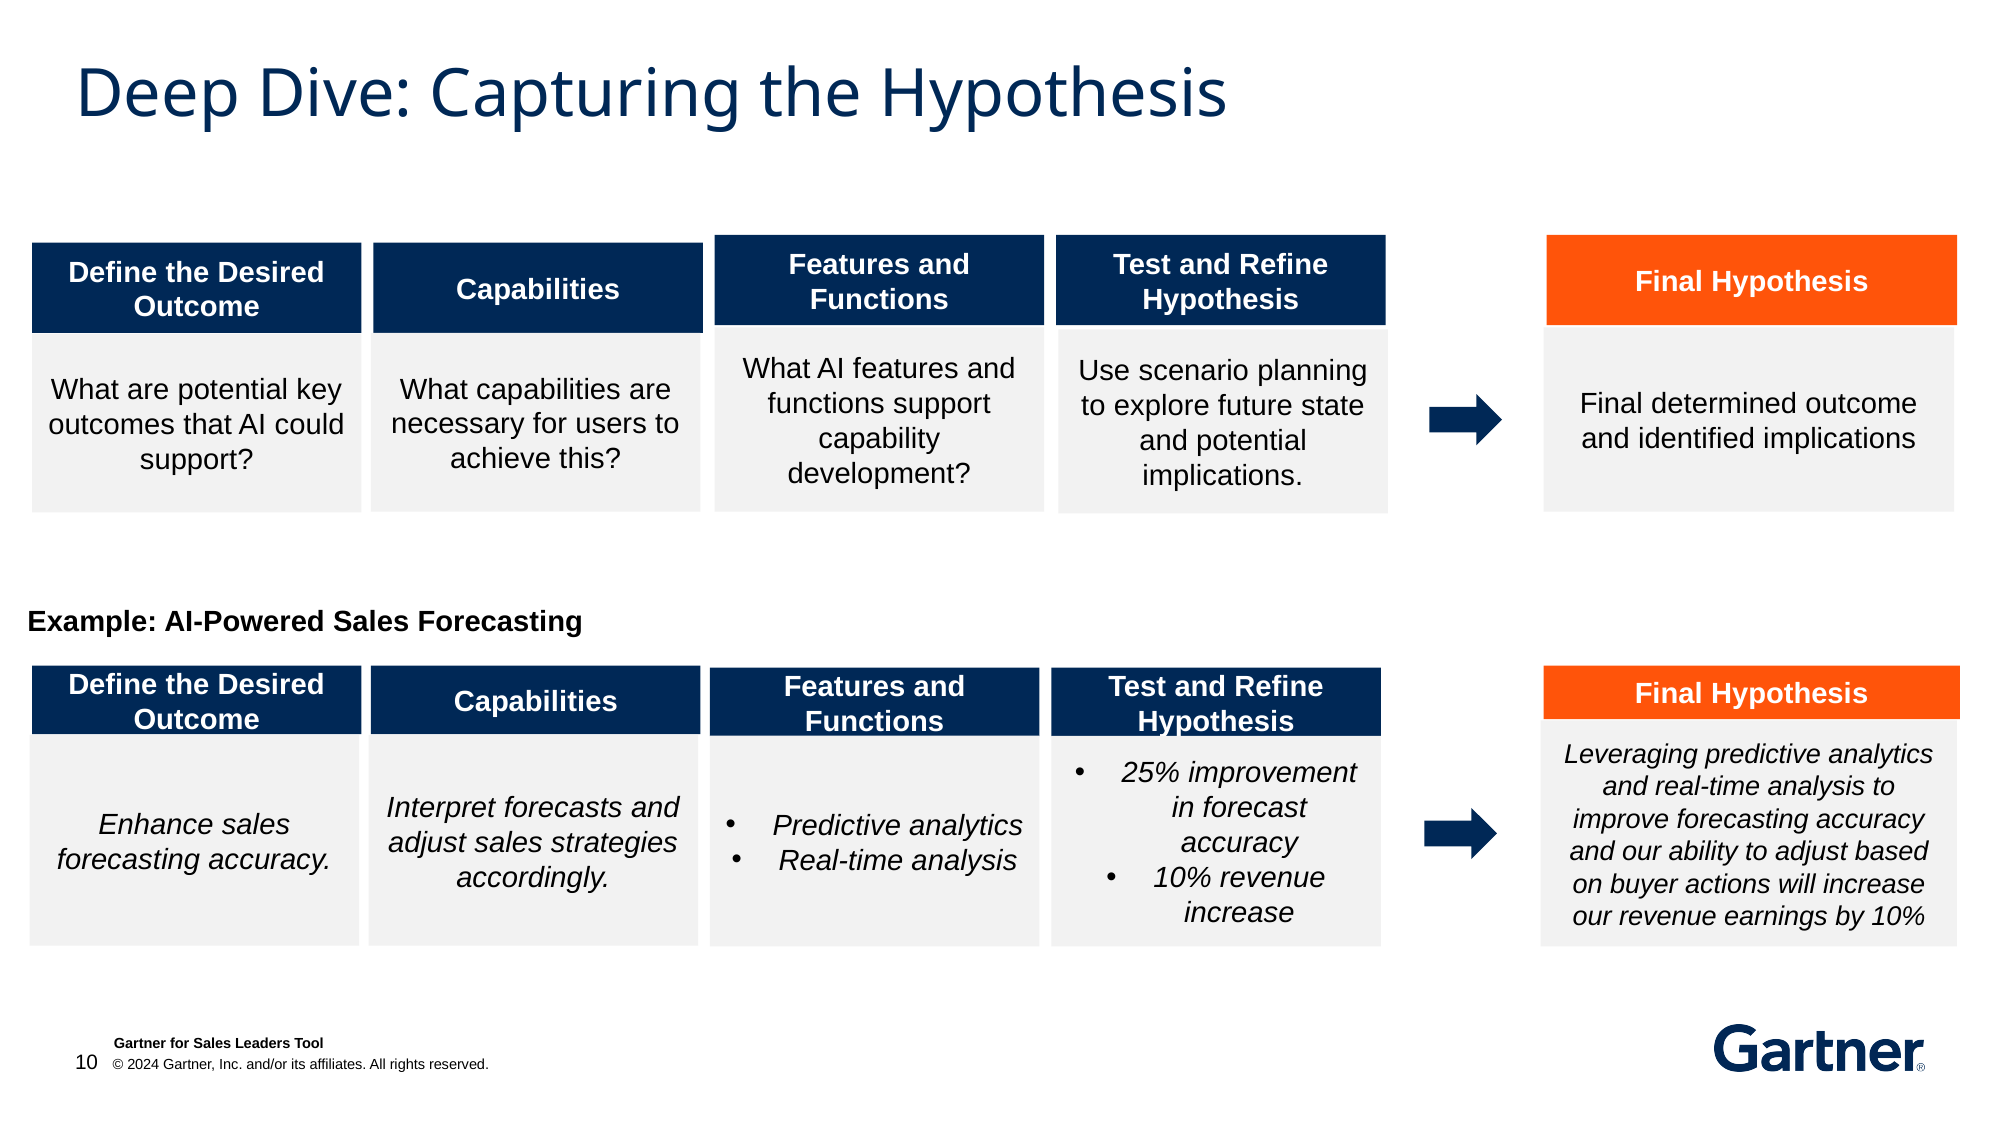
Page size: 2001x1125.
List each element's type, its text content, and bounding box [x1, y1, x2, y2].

picture [1714, 1024, 1925, 1072]
text_box Enhance sales forecasting accuracy. [29, 734, 360, 946]
text_box 25% improvement in forecast accuracy 10% revenue increase [1051, 735, 1381, 947]
text_box Capabilities [370, 665, 701, 735]
text_box Predictive analytics Real-time analysis [709, 735, 1040, 947]
text_box Leveraging predictive analytics and real-time analysis to improve forecasting accuracy and our ability to adjust based on buyer actions will increase our revenue earnings by 10% [1540, 720, 1957, 947]
text_box Capabilities [373, 242, 703, 333]
text_box Features and Functions [709, 667, 1040, 735]
title Deep Dive: Capturing the Hypothesis [75, 59, 1925, 134]
text_box Example: AI-Powered Sales Forecasting [27, 594, 762, 645]
text_box Final Hypothesis [1546, 234, 1958, 326]
text_box Interpret forecasts and adjust sales strategies accordingly. [368, 734, 699, 946]
text_box [1424, 807, 1497, 860]
text_box Use scenario planning to explore future state and potential implications. [1058, 329, 1388, 514]
text_box Features and Functions [714, 234, 1045, 326]
text_box What are potential key outcomes that AI could support? [32, 333, 362, 513]
text_box Final Hypothesis [1543, 665, 1960, 720]
text_box Define the Desired Outcome [32, 665, 362, 735]
text_box What capabilities are necessary for users to achieve this? [370, 332, 701, 512]
text_box Define the Desired Outcome [32, 242, 362, 333]
text_box Final determined outcome and identified implications [1543, 327, 1955, 512]
text_box [1429, 394, 1503, 446]
text_box What AI features and functions support capability development? [714, 327, 1045, 512]
text_box Test and Refine Hypothesis [1056, 234, 1386, 326]
text_box Test and Refine Hypothesis [1051, 667, 1381, 735]
